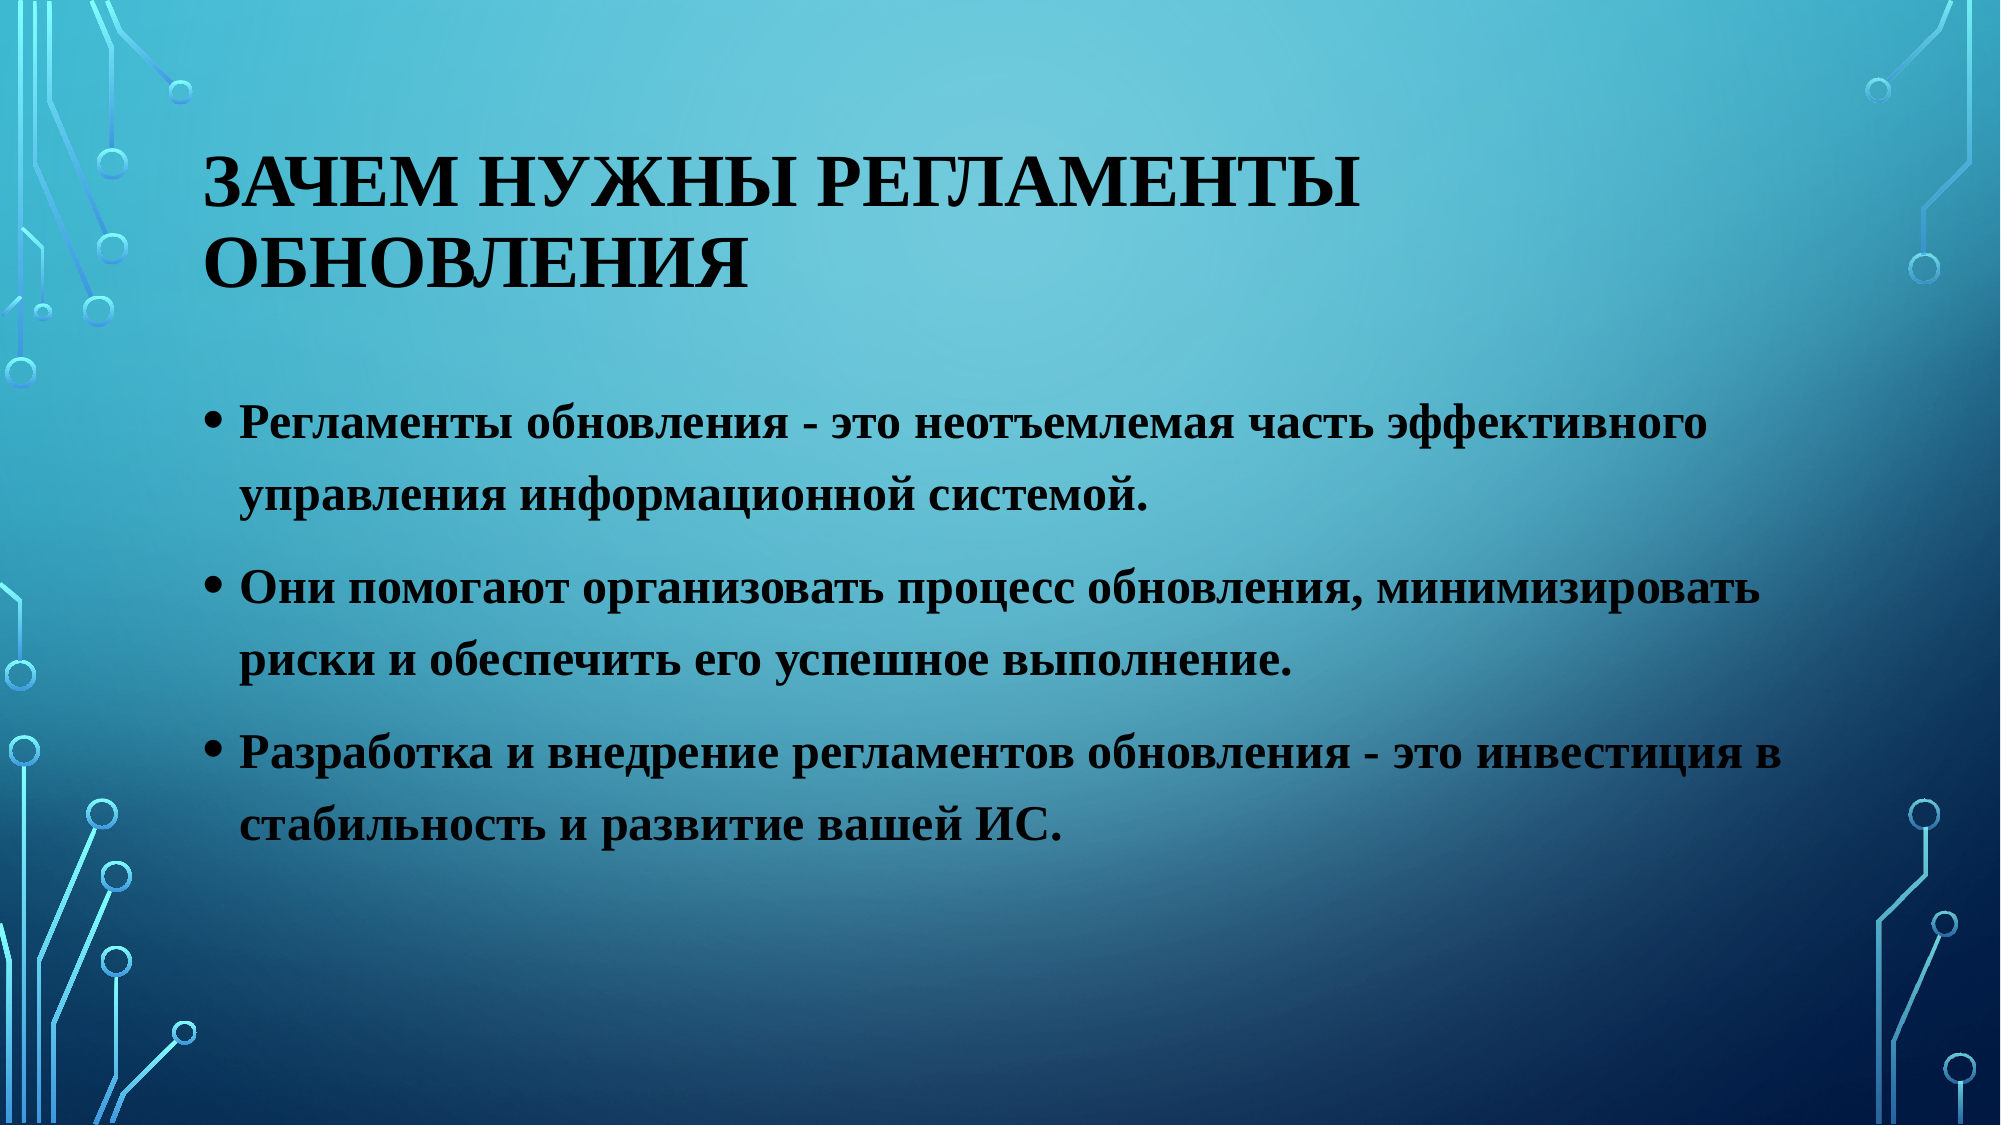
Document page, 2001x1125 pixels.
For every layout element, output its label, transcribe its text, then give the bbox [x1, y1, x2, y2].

list Регламенты обновления - это неотъемлемая часть эффективного управления информационной системой. Они помогают организовать процесс обновления, минимизировать риски и обеспечить его успешное выполнение. Разработка и внедрение регламентов обновления - это инвестиция в стабильность и развитие вашей ИС. [187, 369, 1813, 950]
title Зачем нужны Регламенты обновления [187, 101, 1813, 344]
